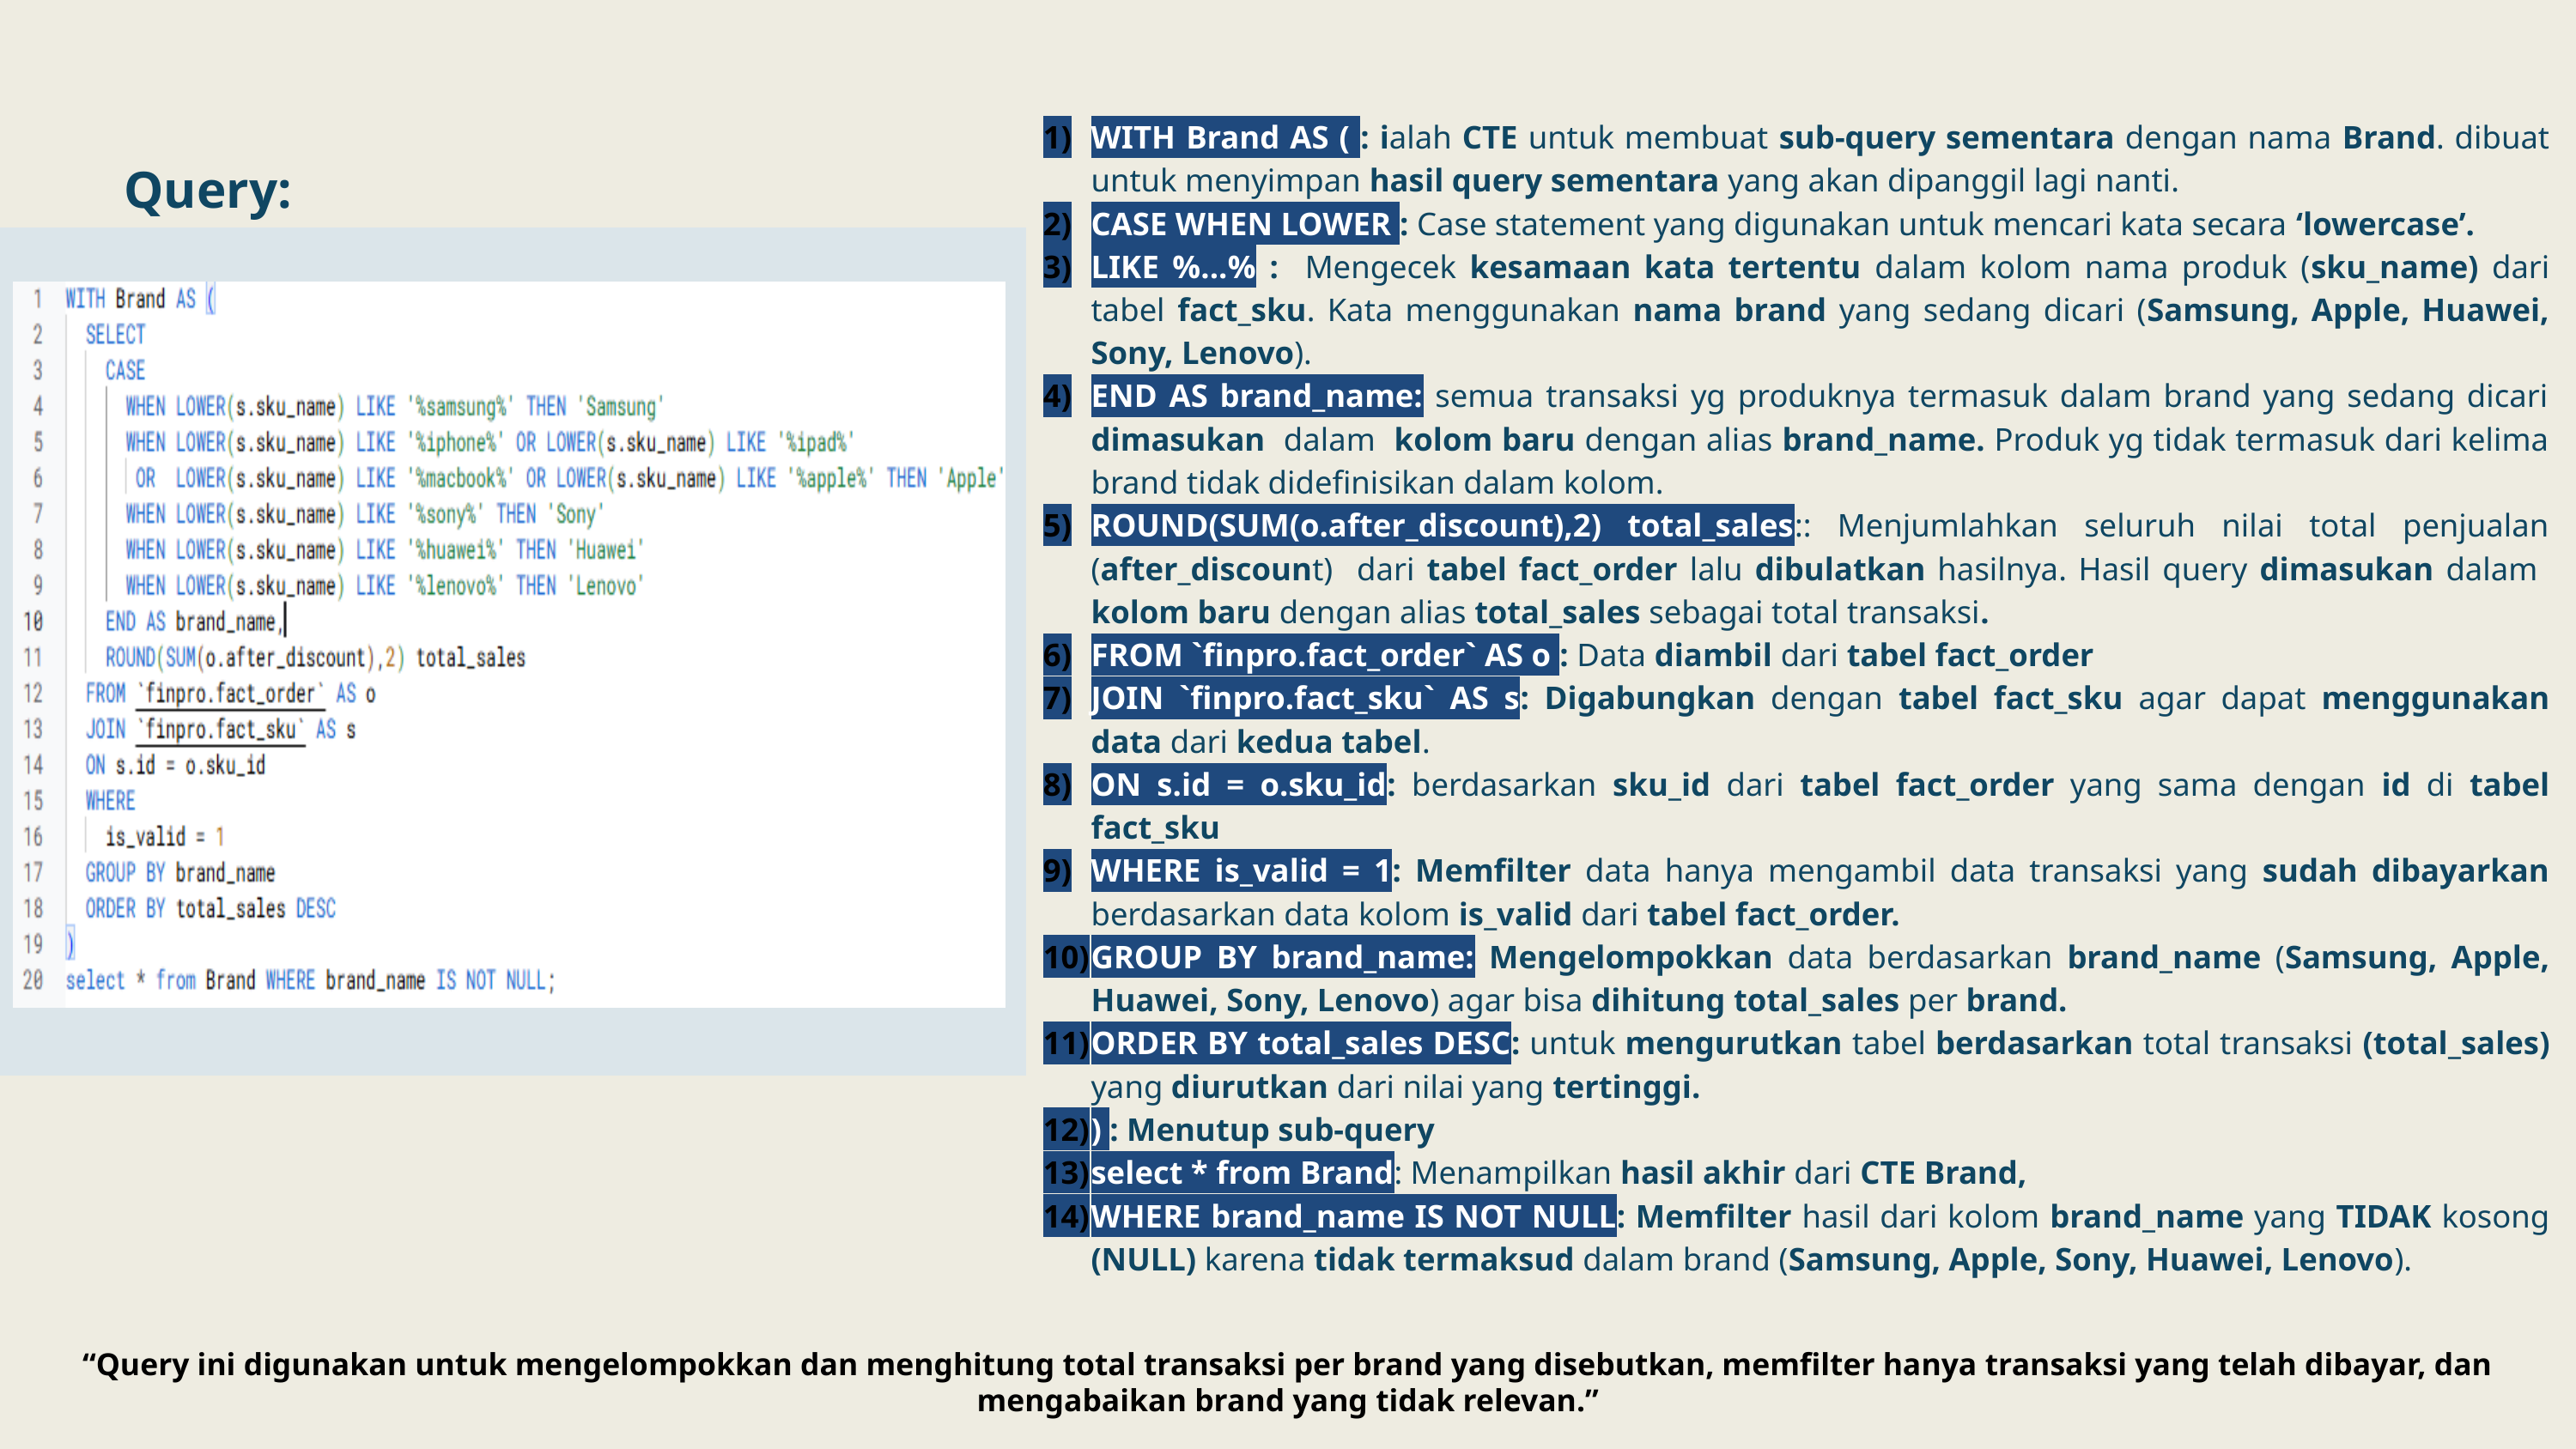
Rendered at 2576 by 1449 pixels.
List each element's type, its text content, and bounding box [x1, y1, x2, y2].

text_box [0, 227, 1026, 1076]
picture [13, 282, 1005, 1008]
text_box Query: [124, 134, 878, 219]
text_box “Query ini digunakan untuk mengelompokkan dan menghitung total transaksi per brand yang disebutkan, memfilter hanya transaksi yang telah dibayar, dan mengabaikan brand yang tidak relevan.” [0, 1344, 2576, 1419]
text_box WITH Brand AS ( : ialah CTE untuk membuat sub-query sementara dengan nama Brand. dibuat untuk menyimpan hasil query sementara yang akan dipanggil lagi nanti. CASE WHEN LOWER : Case statement yang digunakan untuk mencari kata secara ‘lowercase’. LIKE %...% : Mengecek kesamaan kata tertentu dalam kolom nama produk (sku_name) dari tabel fact_sku. Kata menggunakan nama brand yang sedang dicari (Samsung, Apple, Huawei, Sony, Lenovo). END AS brand_name: semua transaksi yg produknya termasuk dalam brand yang sedang dicari dimasukan dalam kolom baru dengan alias brand_name. Produk yg tidak termasuk dari kelima brand tidak didefinisikan dalam kolom. ROUND(SUM(o.after_discount),2) total_sales:: Menjumlahkan seluruh nilai total penjualan (after_discount) dari tabel fact_order lalu dibulatkan hasilnya. Hasil query dimasukan dalam kolom baru dengan alias total_sales sebagai total transaksi. FROM `finpro.fact_order` AS o : Data diambil dari tabel fact_order JOIN `finpro.fact_sku` AS s: Digabungkan dengan tabel fact_sku agar dapat menggunakan data dari kedua tabel. ON s.id = o.sku_id: berdasarkan sku_id dari tabel fact_order yang sama dengan id di tabel fact_sku WHERE is_valid = 1: Memfilter data hanya mengambil data transaksi yang sudah dibayarkan berdasarkan data kolom is_valid dari tabel fact_order. GROUP BY brand_name: Mengelompokkan data berdasarkan brand_name (Samsung, Apple, Huawei, Sony, Lenovo) agar bisa dihitung total_sales per brand. ORDER BY total_sales DESC: untuk mengurutkan tabel berdasarkan total transaksi (total_sales) yang diurutkan dari nilai yang tertinggi. ) : Menutup sub-query select * from Brand: Menampilkan hasil akhir dari CTE Brand, WHERE brand_name IS NOT NULL: Memfilter hasil dari kolom brand_name yang TIDAK kosong (NULL) karena tidak termaksud dalam brand (Samsung, Apple, Sony, Huawei, Lenovo). [1026, 112, 2550, 1277]
